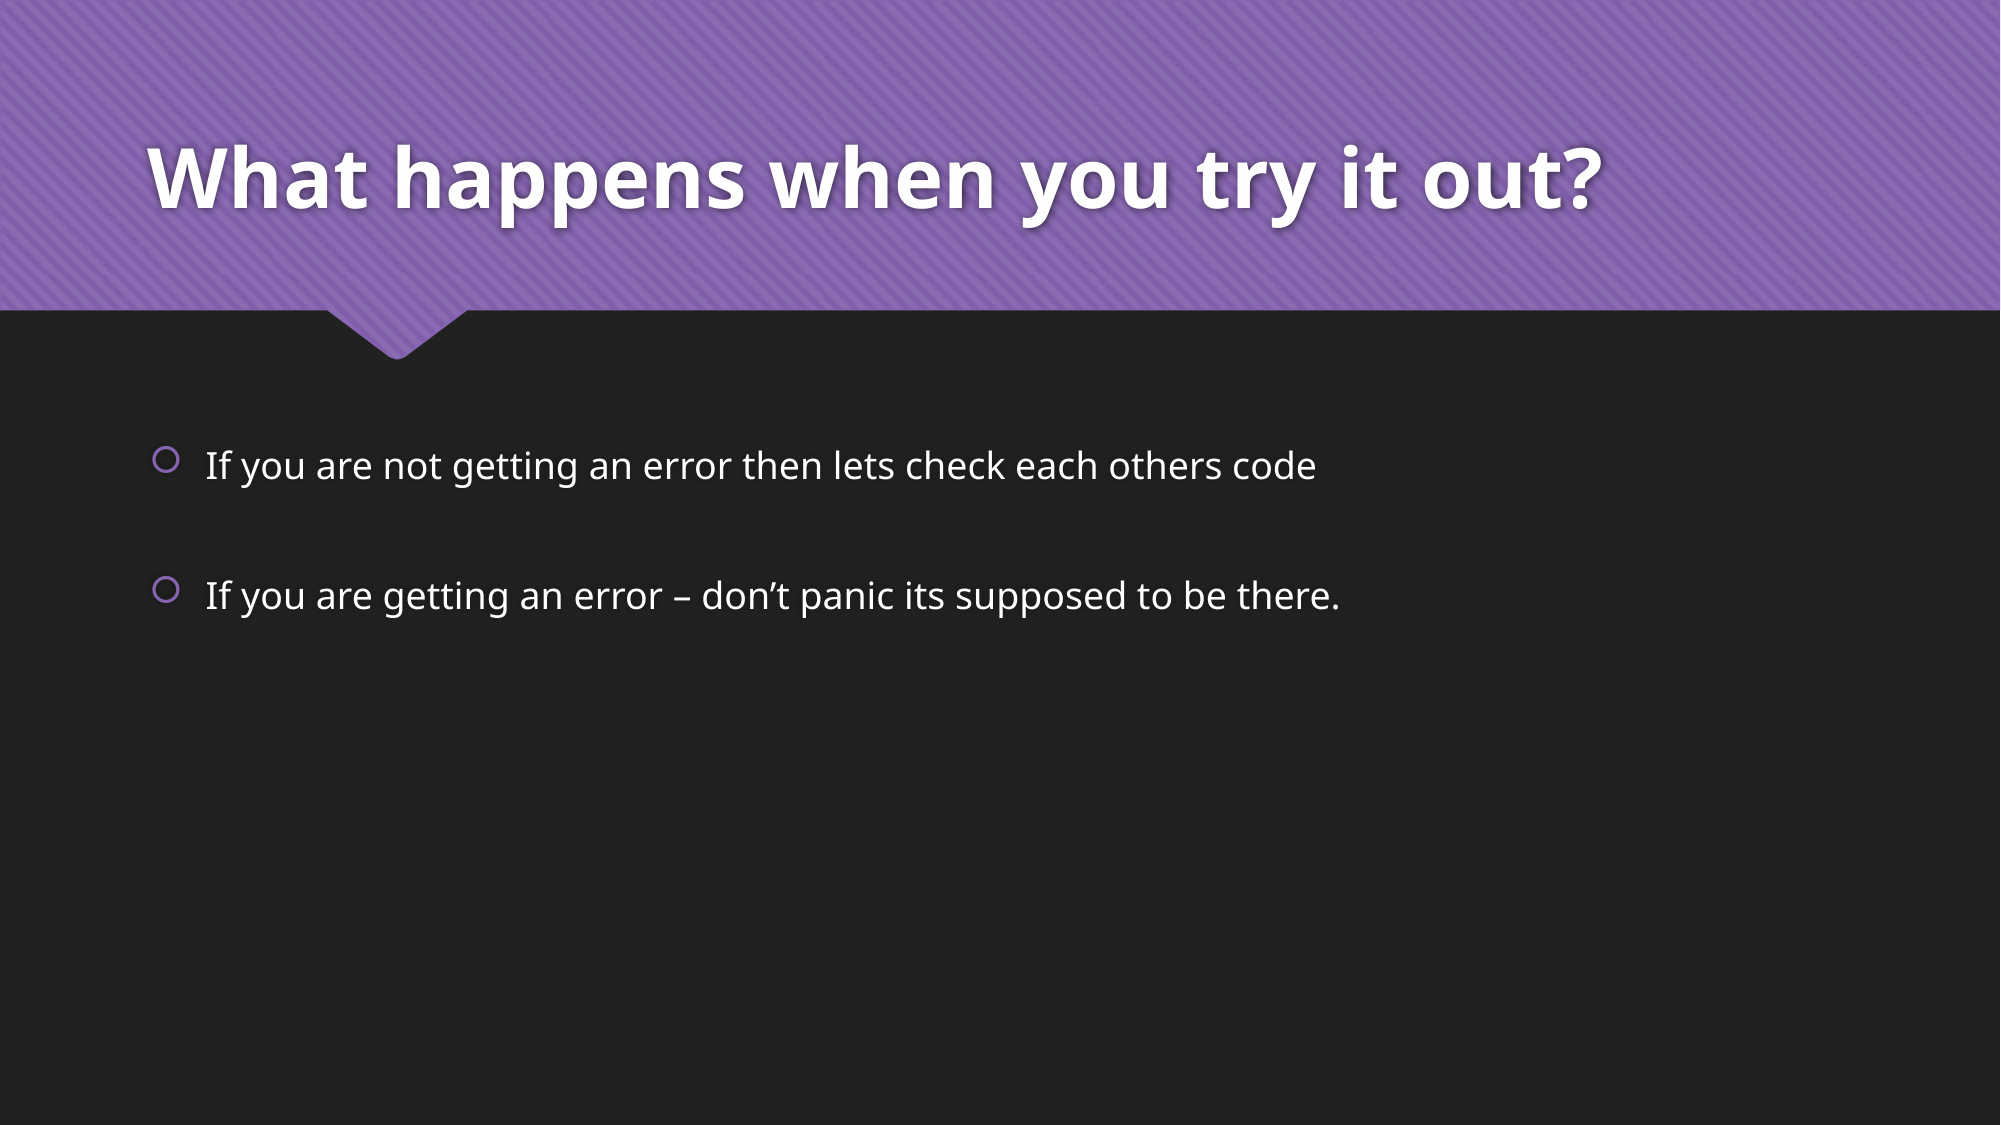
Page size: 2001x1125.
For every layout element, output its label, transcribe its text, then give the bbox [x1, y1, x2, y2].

title What happens when you try it out? [132, 73, 1868, 233]
list If you are not getting an error then lets check each others code If you are getting an error – don’t panic its supposed to be there. [134, 364, 1581, 695]
